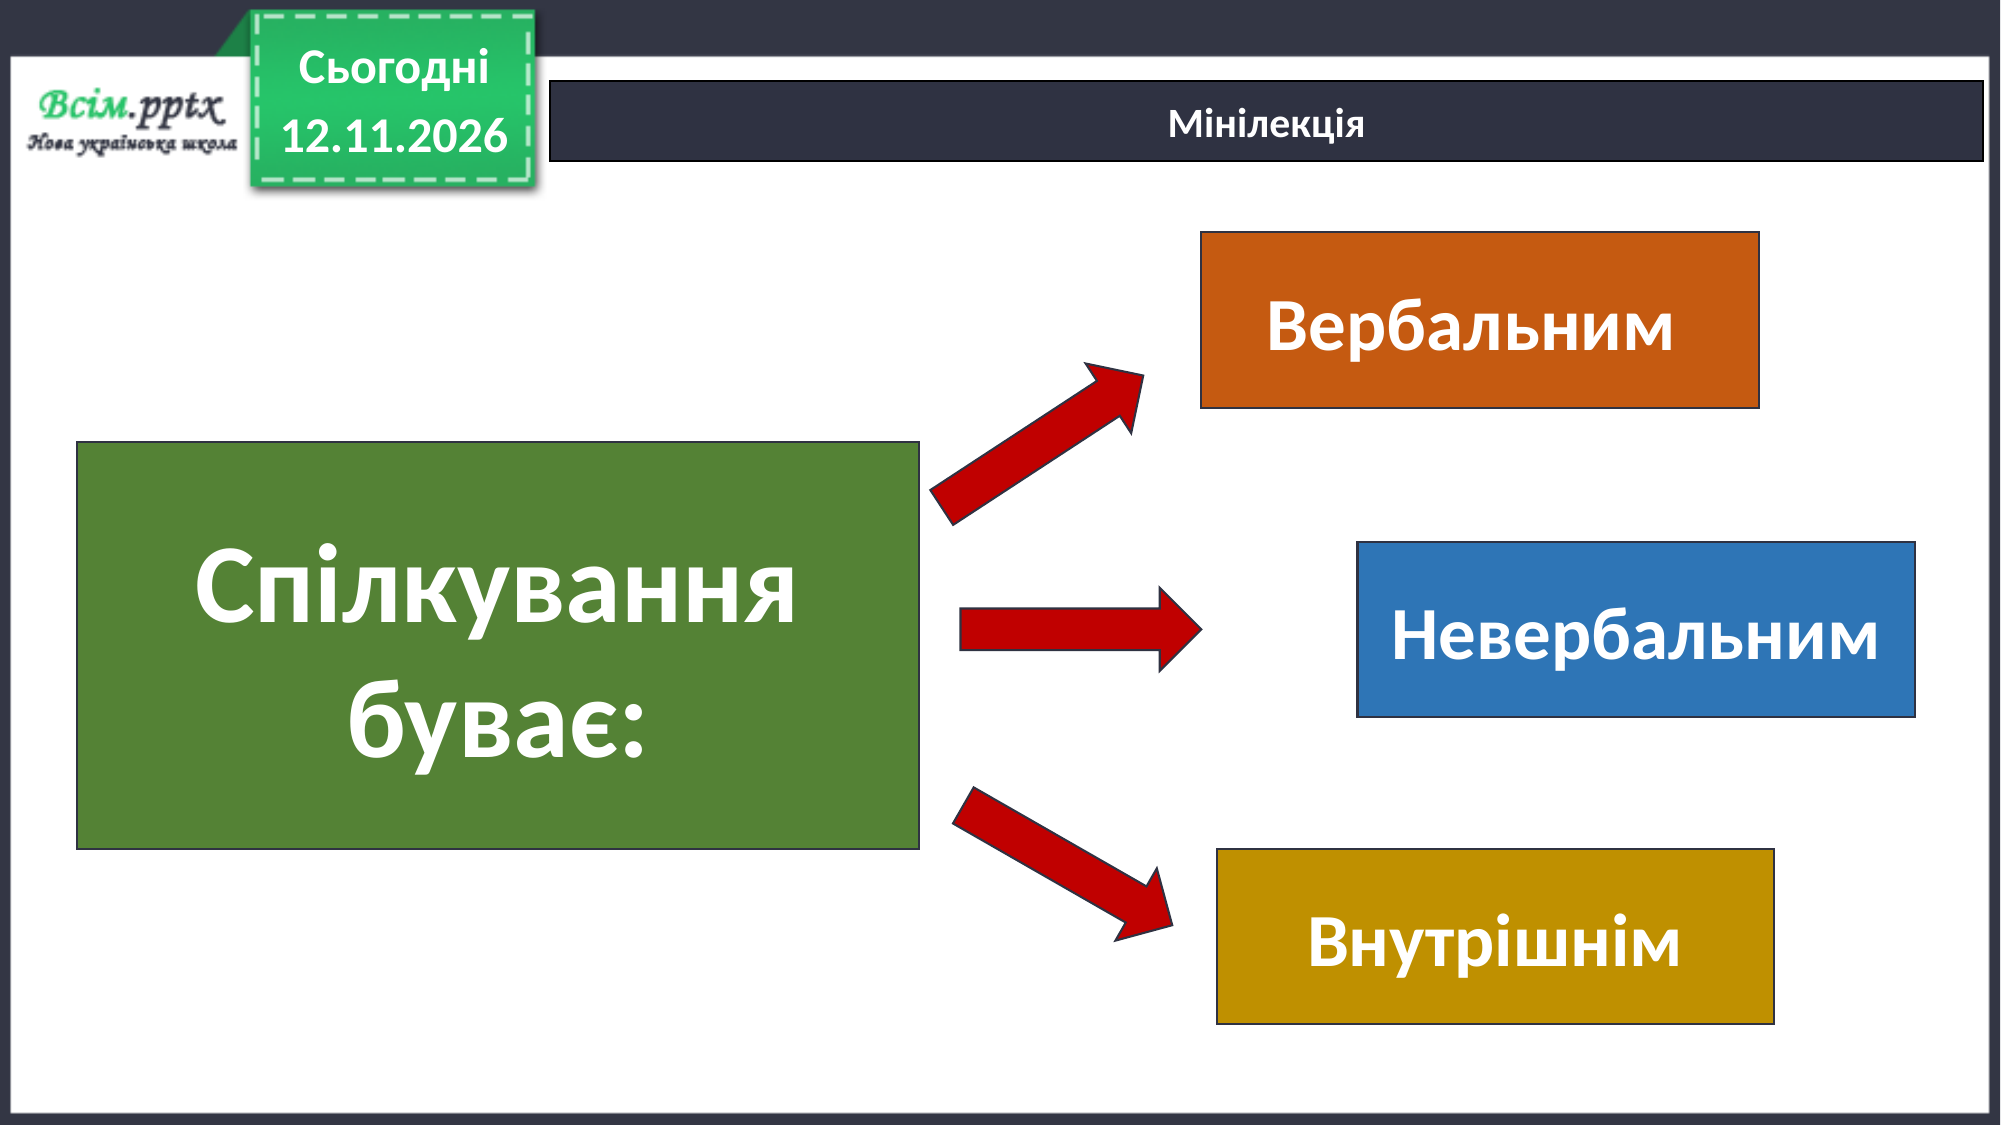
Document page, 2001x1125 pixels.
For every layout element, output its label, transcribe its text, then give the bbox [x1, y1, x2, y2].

text_box [928, 361, 1145, 527]
text_box 13.04.2022 [263, 101, 524, 164]
picture [0, 0, 2001, 1125]
text_box Невербальним [1356, 541, 1916, 718]
text_box [959, 585, 1203, 674]
text_box Мінілекція [549, 80, 1984, 162]
text_box Вербальним [1200, 231, 1760, 409]
text_box Внутрішнім [1216, 848, 1775, 1025]
text_box Спілкування буває: [76, 441, 920, 850]
text_box Сьогодні [284, 26, 535, 101]
text_box [951, 785, 1174, 943]
